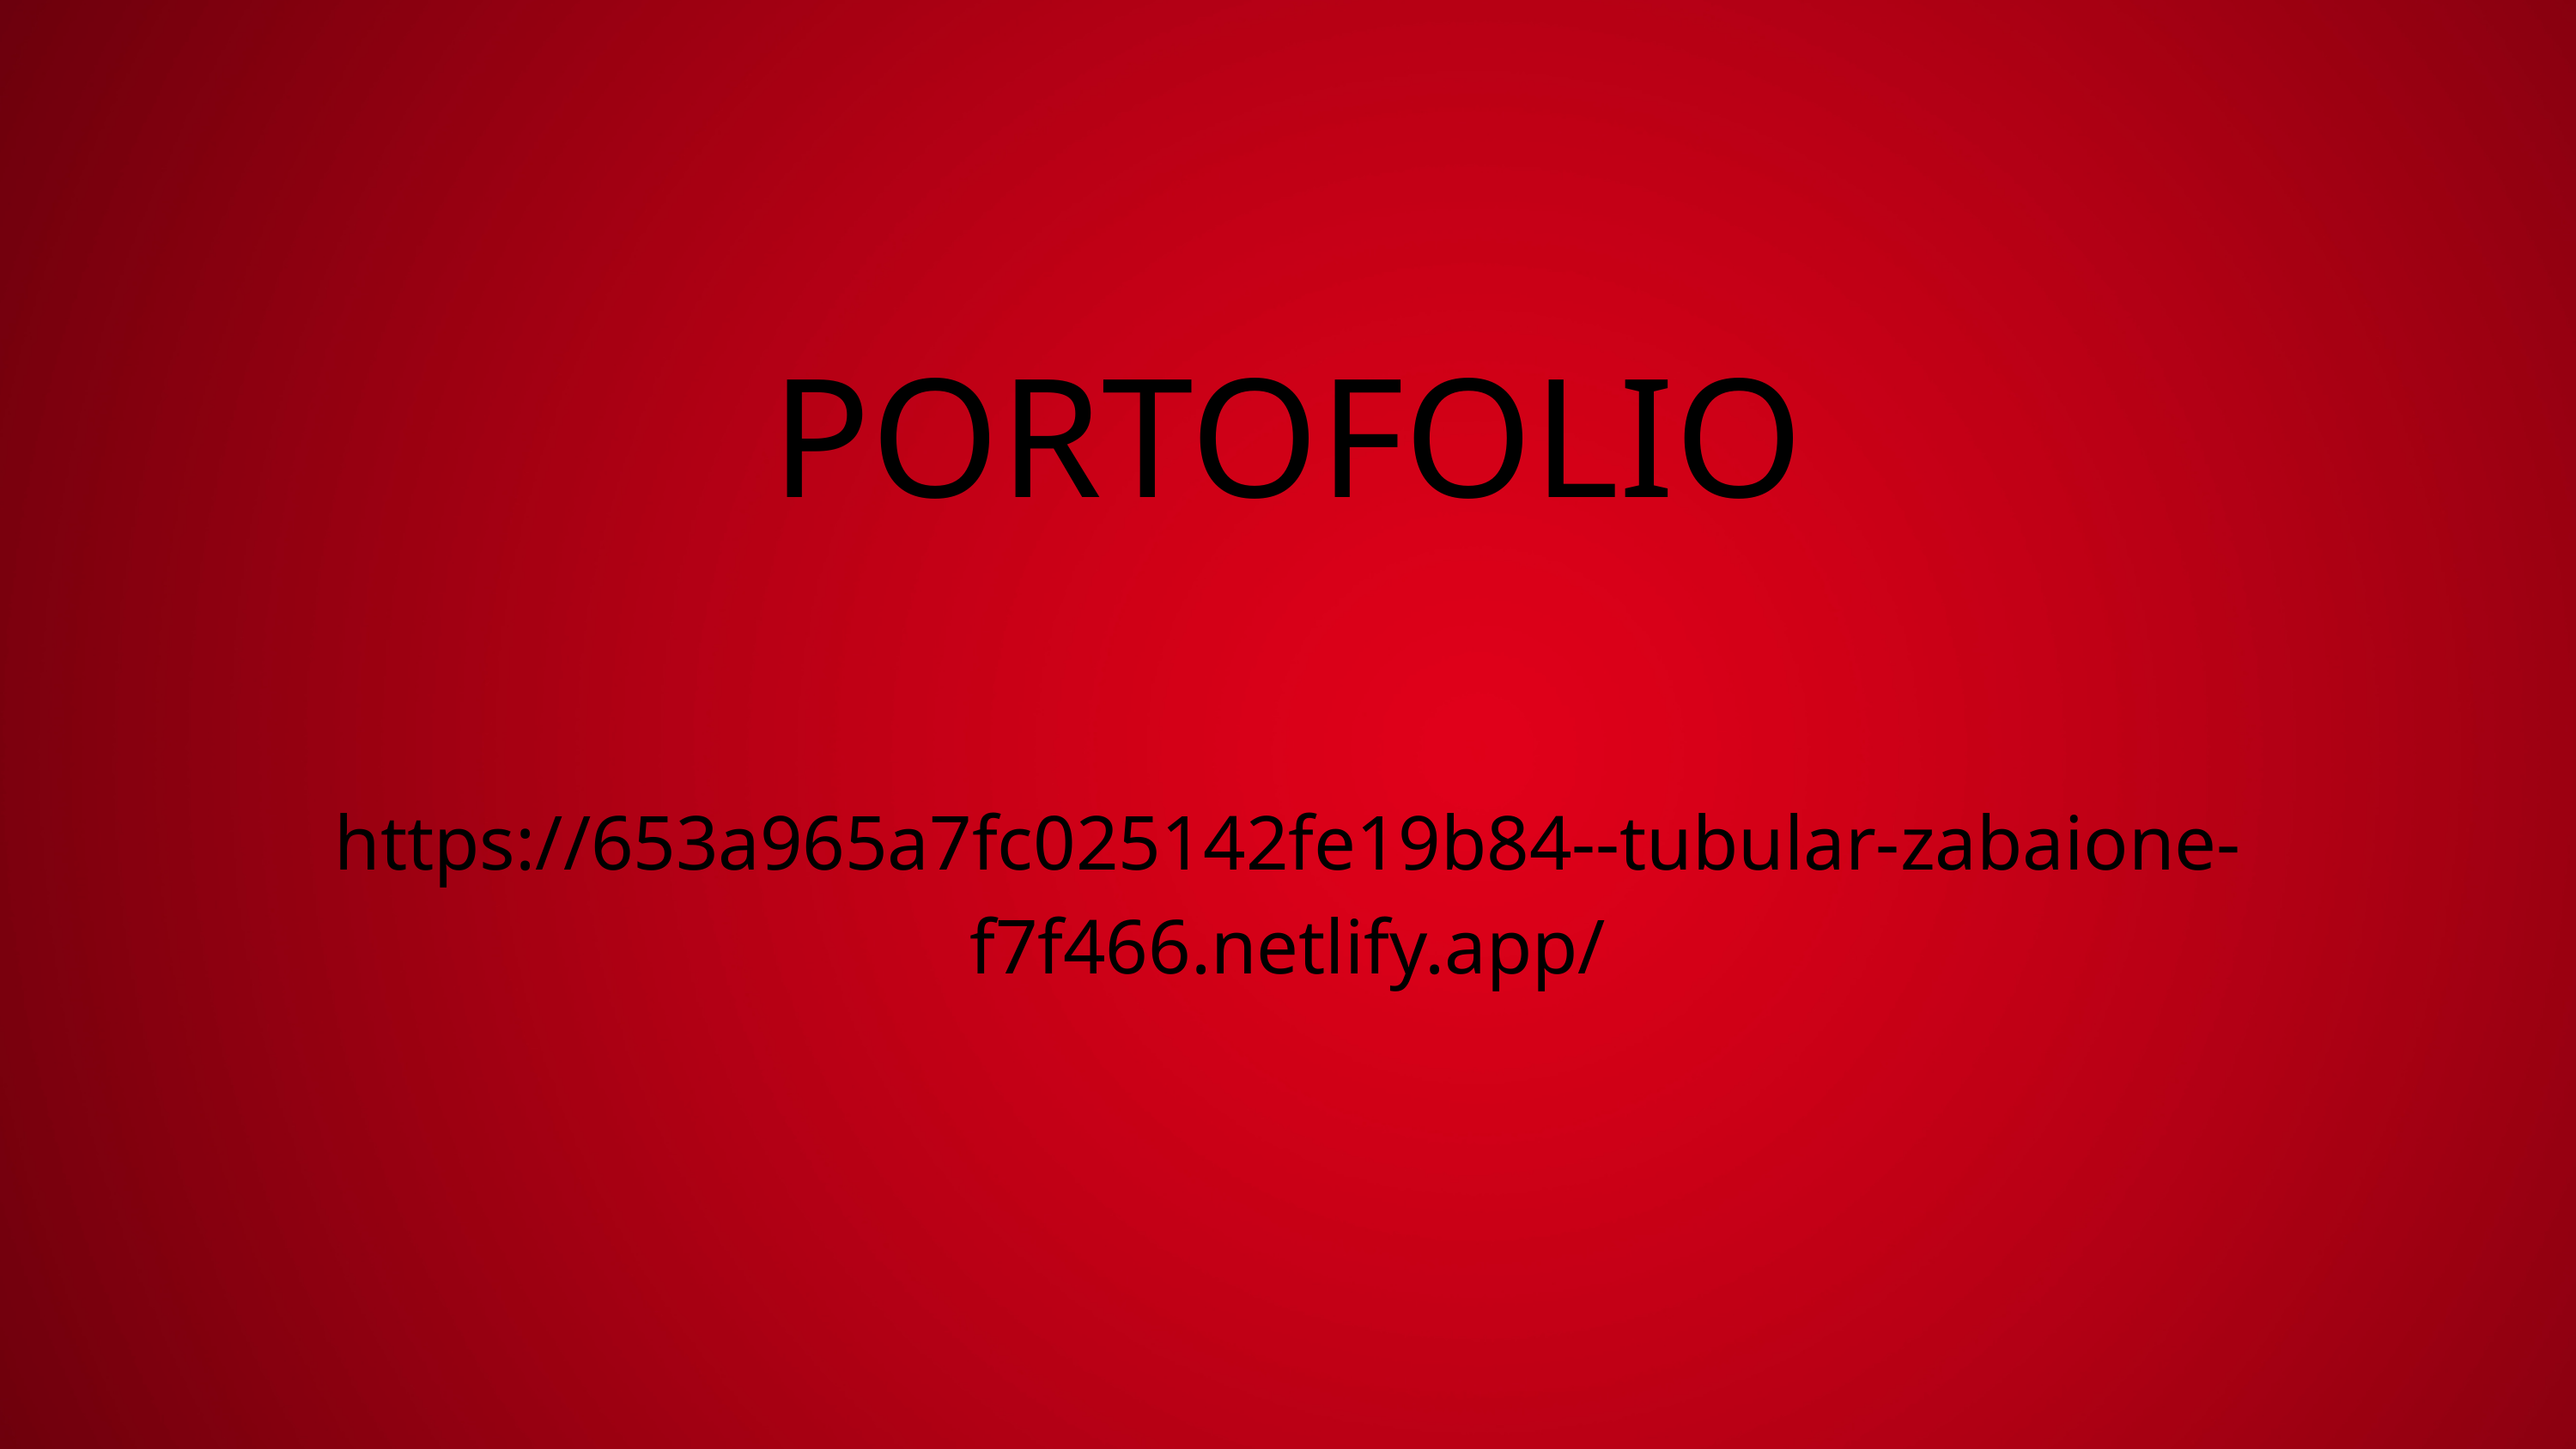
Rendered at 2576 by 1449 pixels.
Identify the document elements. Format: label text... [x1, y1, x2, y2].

text_box https://653a965a7fc025142fe19b84--tubular-zabaione-f7f466.netlify.app/ [255, 779, 2321, 990]
text_box PORTOFOLIO [255, 300, 2321, 530]
text_box [0, 0, 2576, 1449]
